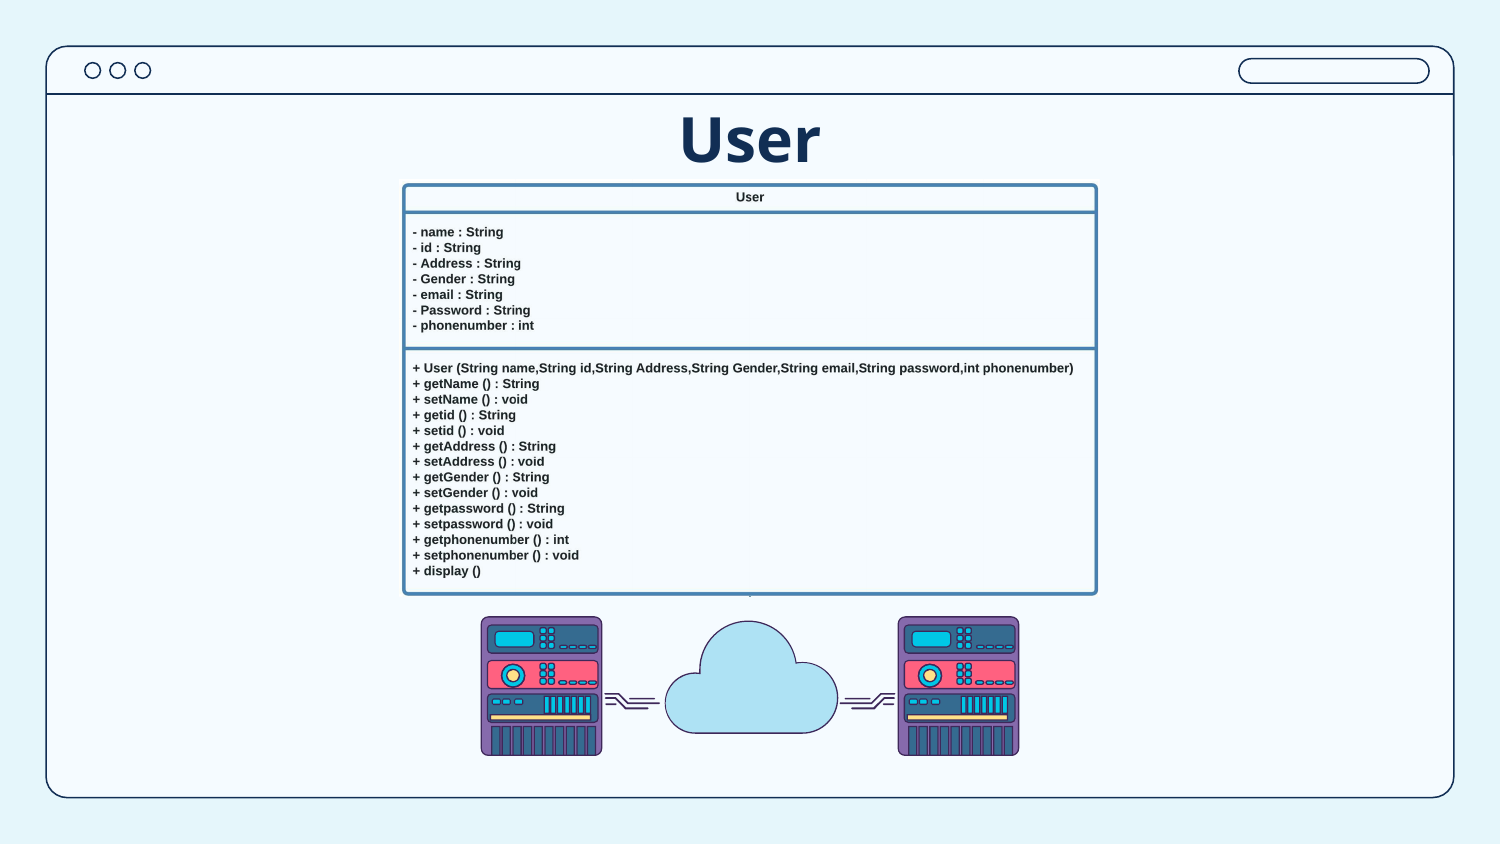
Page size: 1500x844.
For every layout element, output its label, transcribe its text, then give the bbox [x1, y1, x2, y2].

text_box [480, 615, 1020, 757]
picture [399, 179, 1101, 597]
title User [118, 85, 1382, 180]
